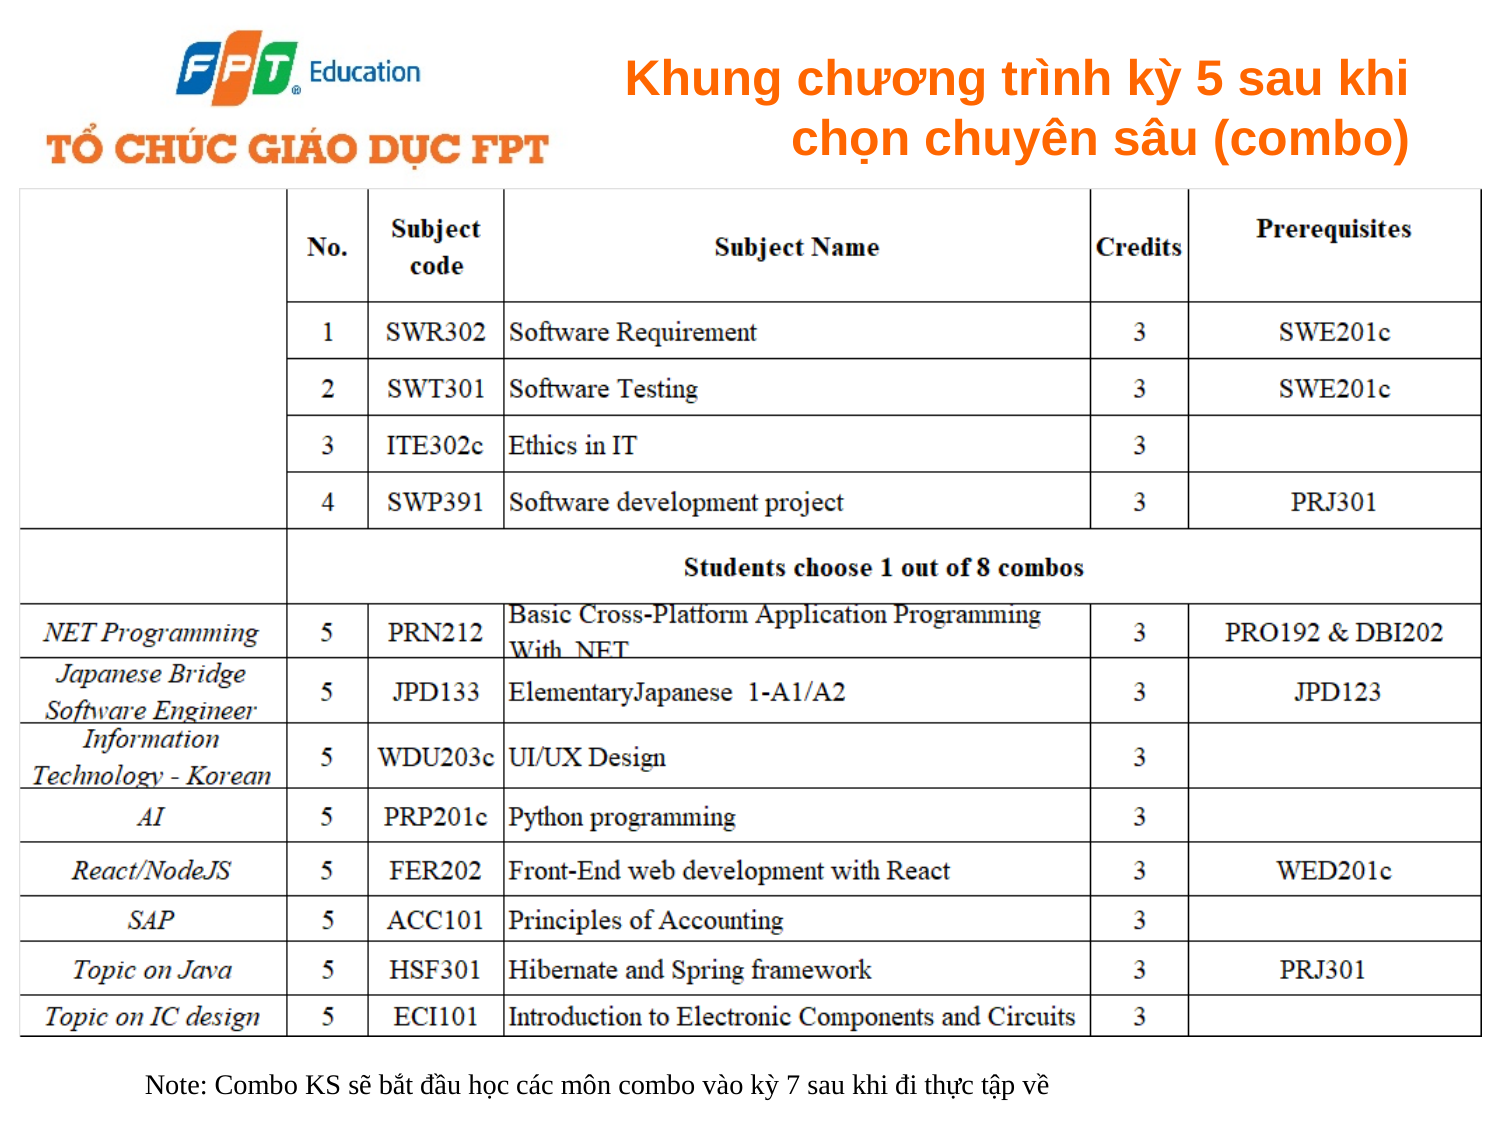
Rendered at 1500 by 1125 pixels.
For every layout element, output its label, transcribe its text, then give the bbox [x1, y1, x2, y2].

text_box Note: Combo KS sẽ bắt đầu học các môn combo vào kỳ 7 sau khi đi thực tập về [130, 1059, 1361, 1108]
title Khung chương trình kỳ 5 sau khi chọn chuyên sâu (combo) [573, 37, 1425, 187]
picture [18, 5, 1482, 1037]
